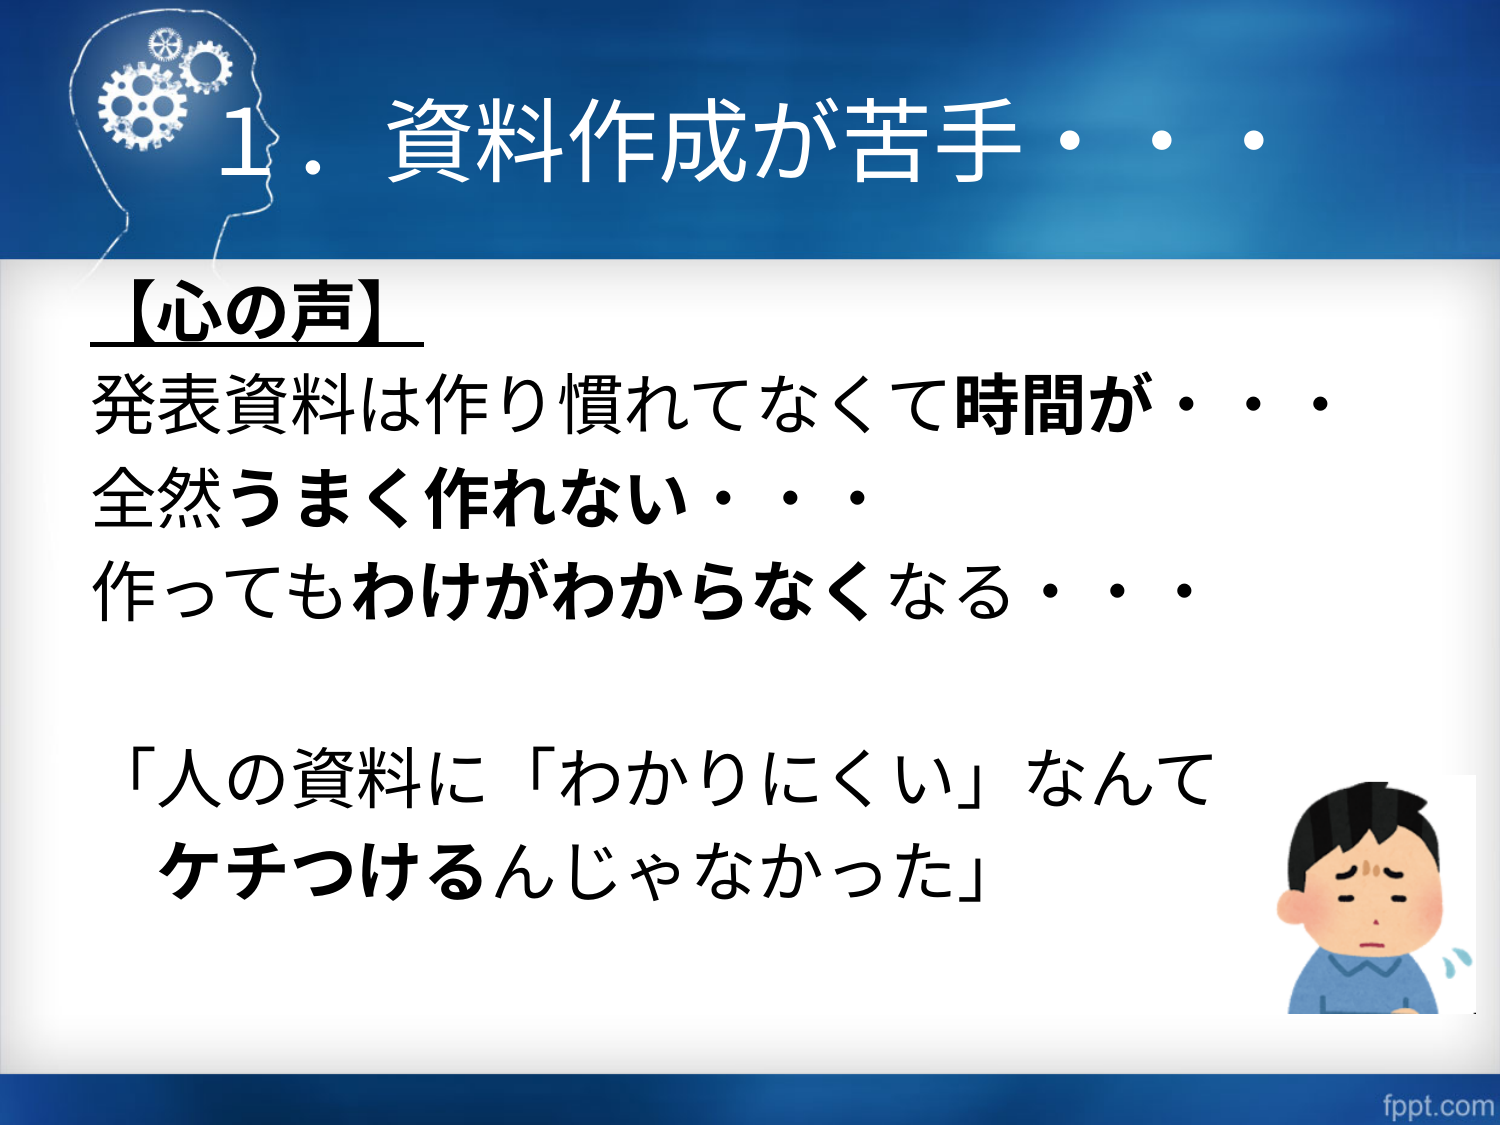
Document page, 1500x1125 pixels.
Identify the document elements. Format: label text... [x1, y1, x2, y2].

picture [0, 0, 1500, 1125]
list 【心の声】 発表資料は作り慣れてなくて時間が・・・ 全然うまく作れない・・・ 作ってもわけがわからなくなる・・・ 「人の資料に「わかりにくい」なんて ケチつけるんじゃなかった」 [75, 262, 1425, 1005]
title １．資料作成が苦手・・・ [75, 45, 1425, 233]
